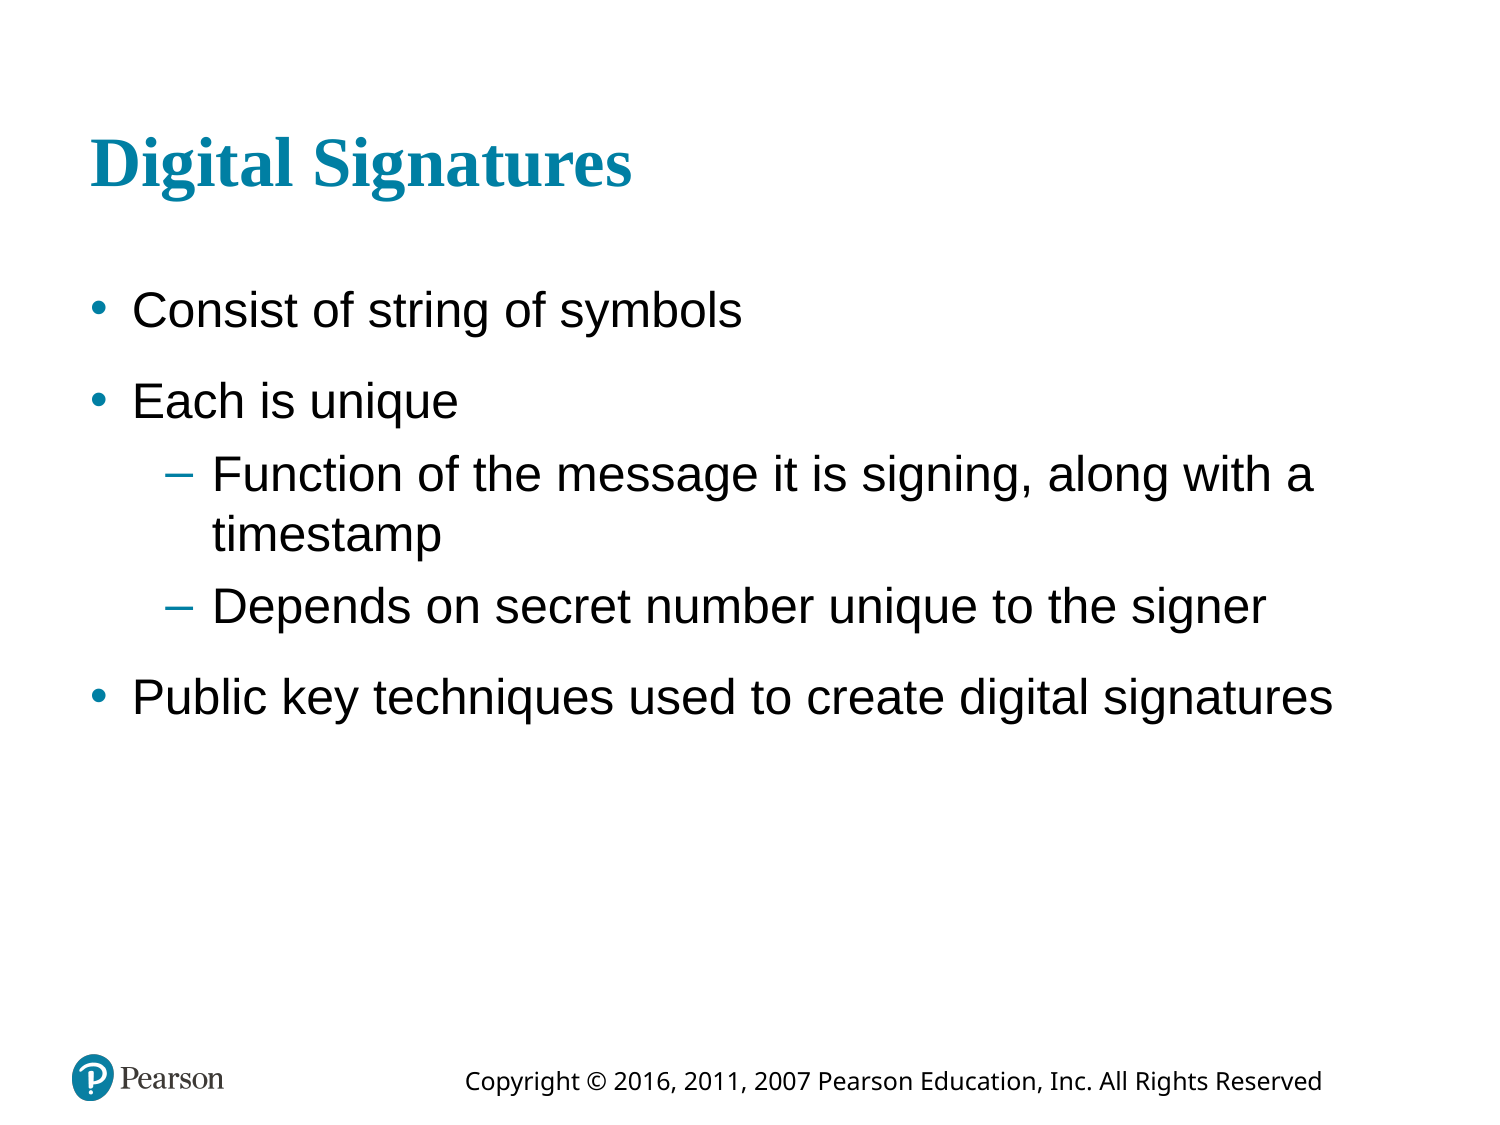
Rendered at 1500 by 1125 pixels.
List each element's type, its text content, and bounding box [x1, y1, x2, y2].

picture [98, 1054, 224, 1101]
picture [72, 1087, 83, 1101]
list Consist of string of symbols Each is unique Function of the message it is signing, along with a timestamp Depends on secret number unique to the signer Public key techniques used to create digital signatures [75, 262, 1425, 1005]
picture [72, 1054, 88, 1070]
title Digital Signatures [75, 35, 1425, 216]
picture [80, 1063, 106, 1088]
